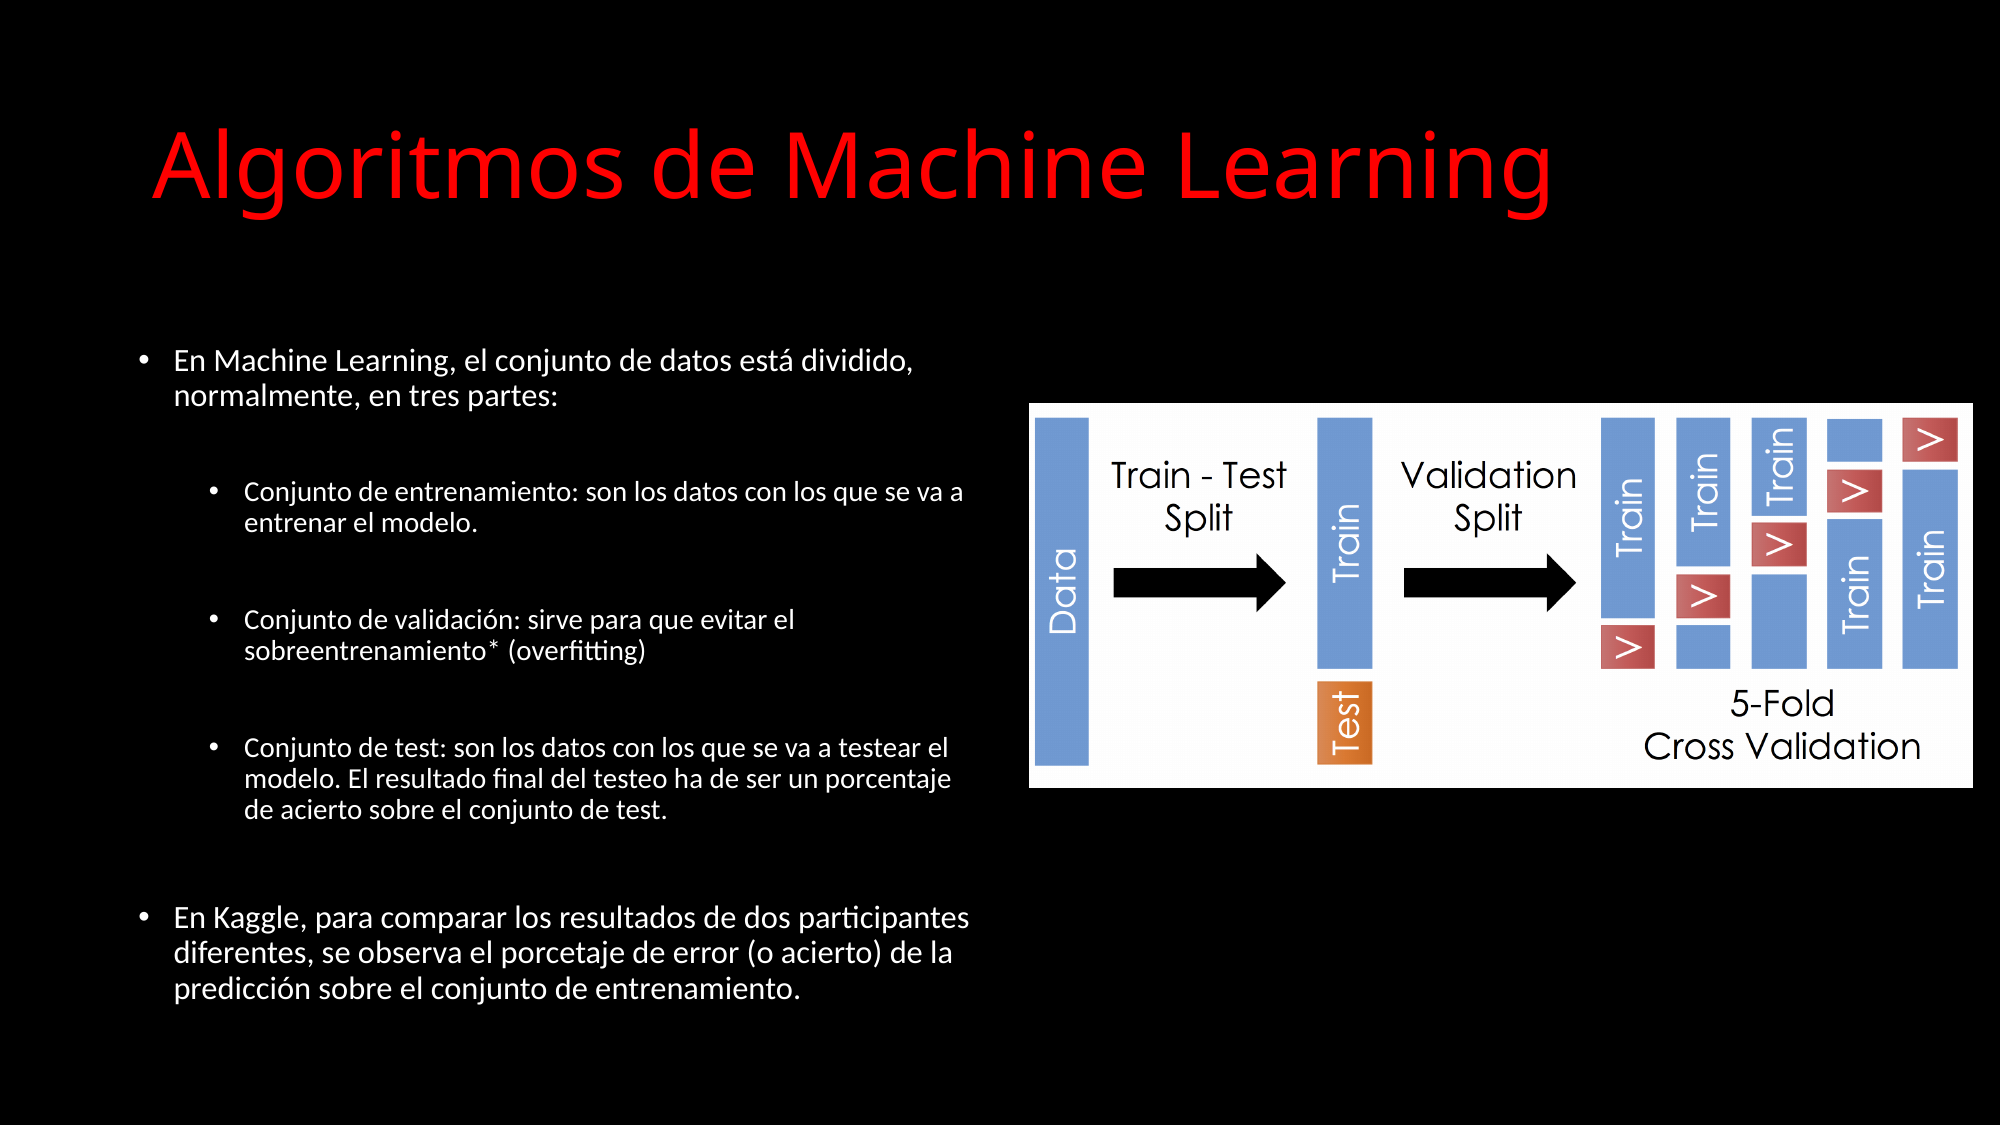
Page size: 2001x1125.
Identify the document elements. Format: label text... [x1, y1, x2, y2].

picture [1029, 403, 1973, 788]
title Algoritmos de Machine Learning [137, 59, 1863, 278]
list En Machine Learning, el conjunto de datos está dividido, normalmente, en tres partes: Conjunto de entrenamiento: son los datos con los que se va a entrenar el modelo. Conjunto de validación: sirve para que evitar el sobreentrenamiento* (overfitting) Conjunto de test: son los datos con los que se va a testear el modelo. El resultado final del testeo ha de ser un porcentaje de acierto sobre el conjunto de test. En Kaggle, para comparar los resultados de dos participantes diferentes, se observa el porcetaje de error (o acierto) de la predicción sobre el conjunto de entrenamiento. [123, 336, 1000, 1028]
